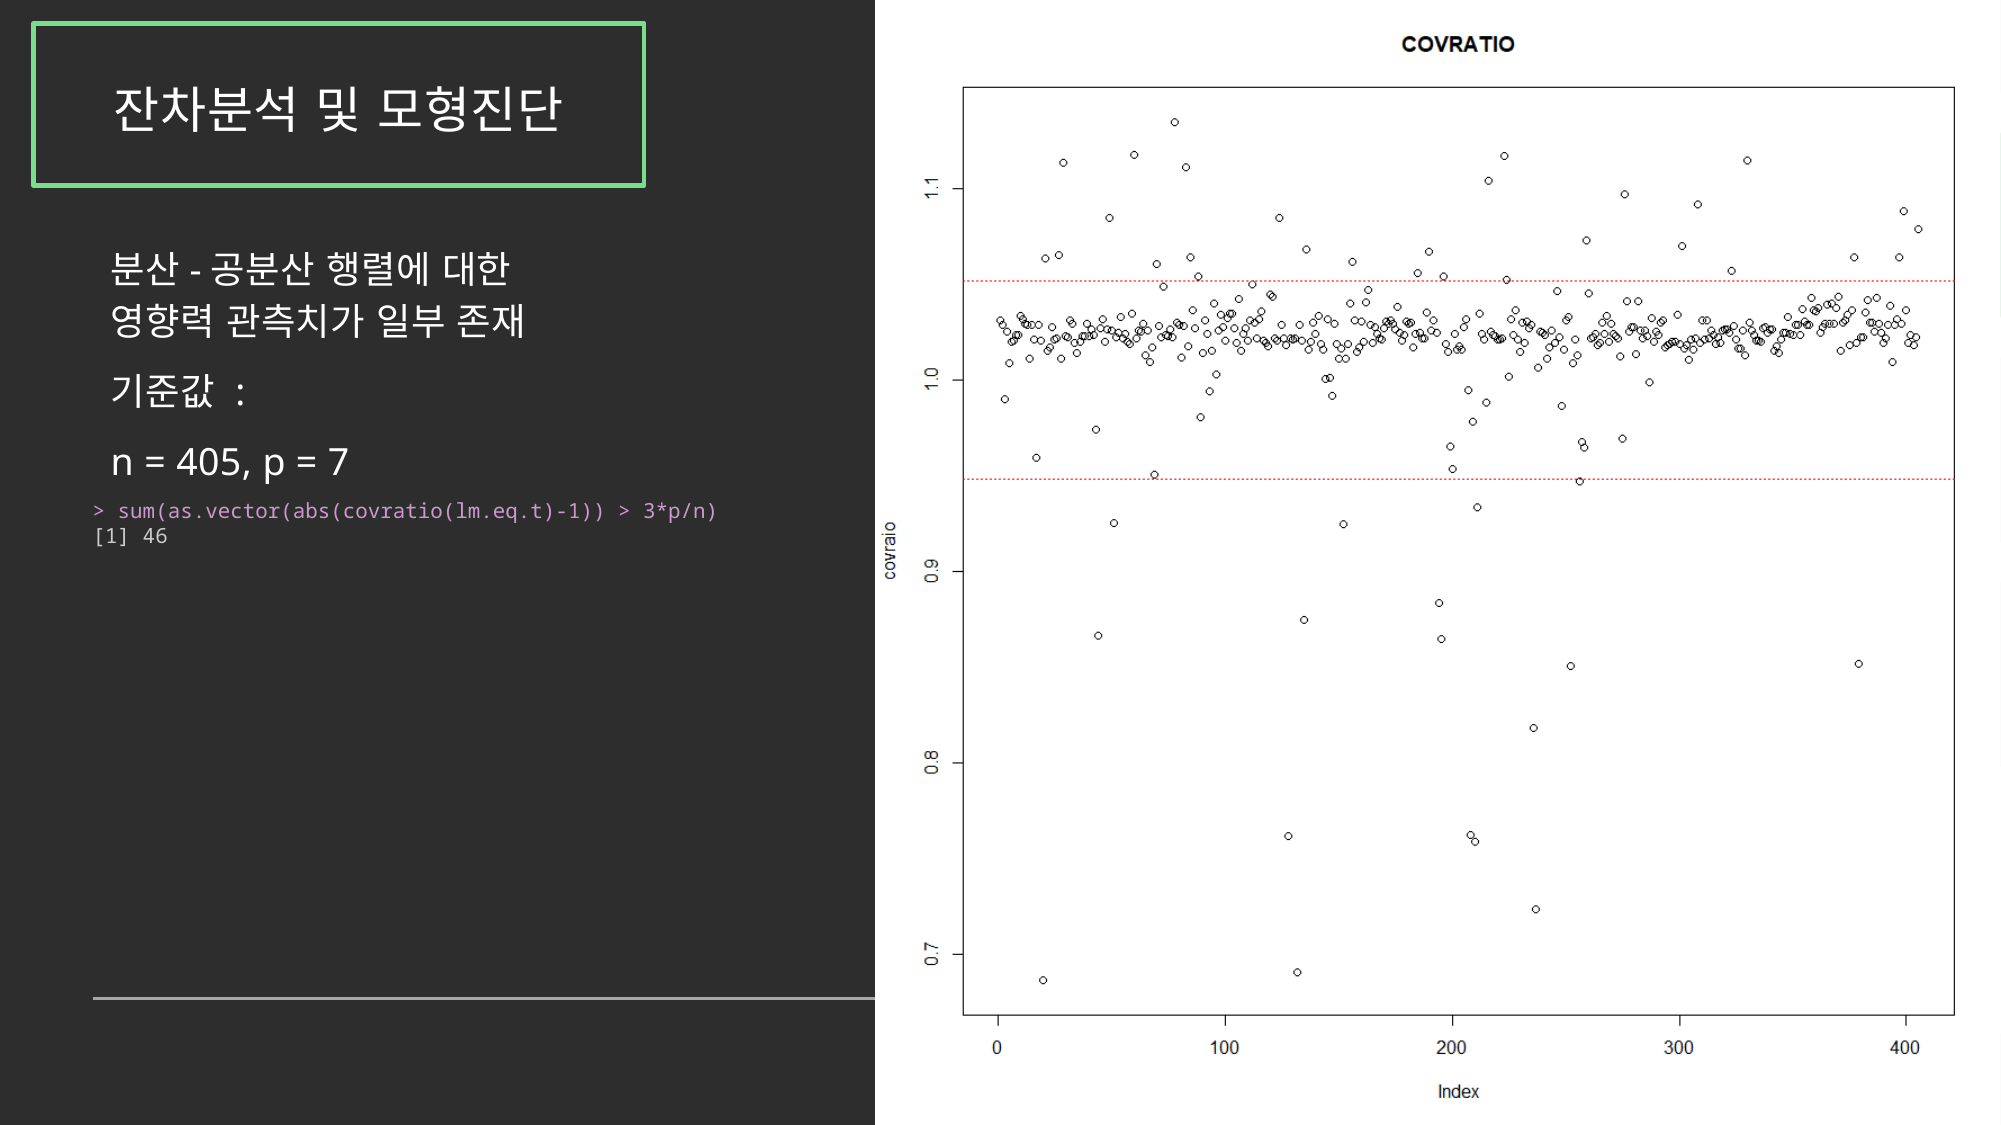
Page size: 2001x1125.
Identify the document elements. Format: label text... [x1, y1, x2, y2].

text_box > sum(as.vector(abs(covratio(lm.eq.t)-1)) > 3*p/n) [1] 46 [92, 497, 718, 548]
title 잔차분석 및 모형진단 [31, 21, 646, 188]
picture [874, 0, 2000, 1125]
